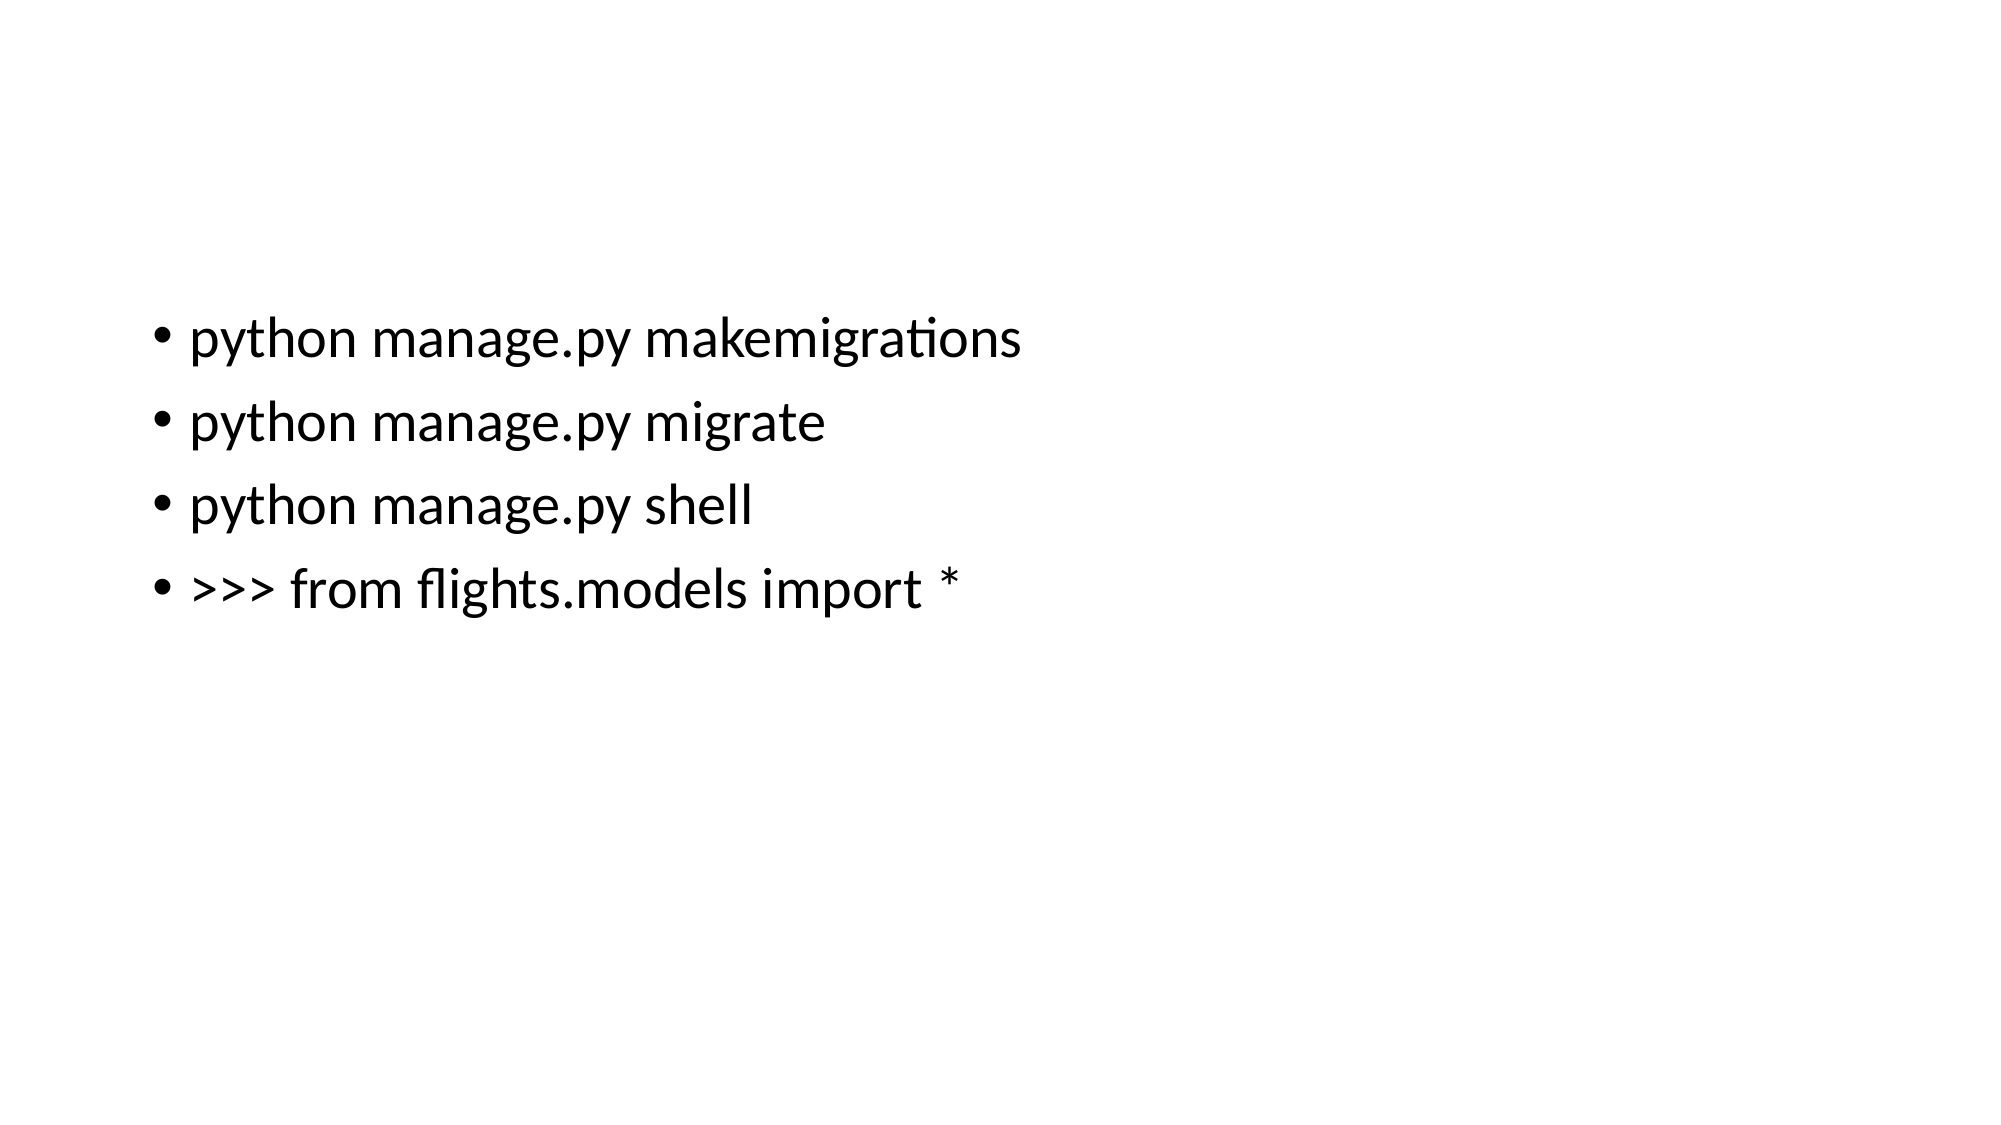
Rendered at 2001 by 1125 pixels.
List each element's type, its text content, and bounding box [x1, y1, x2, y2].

list python manage.py makemigrations python manage.py migrate python manage.py shell >>> from flights.models import * [137, 299, 1863, 1014]
